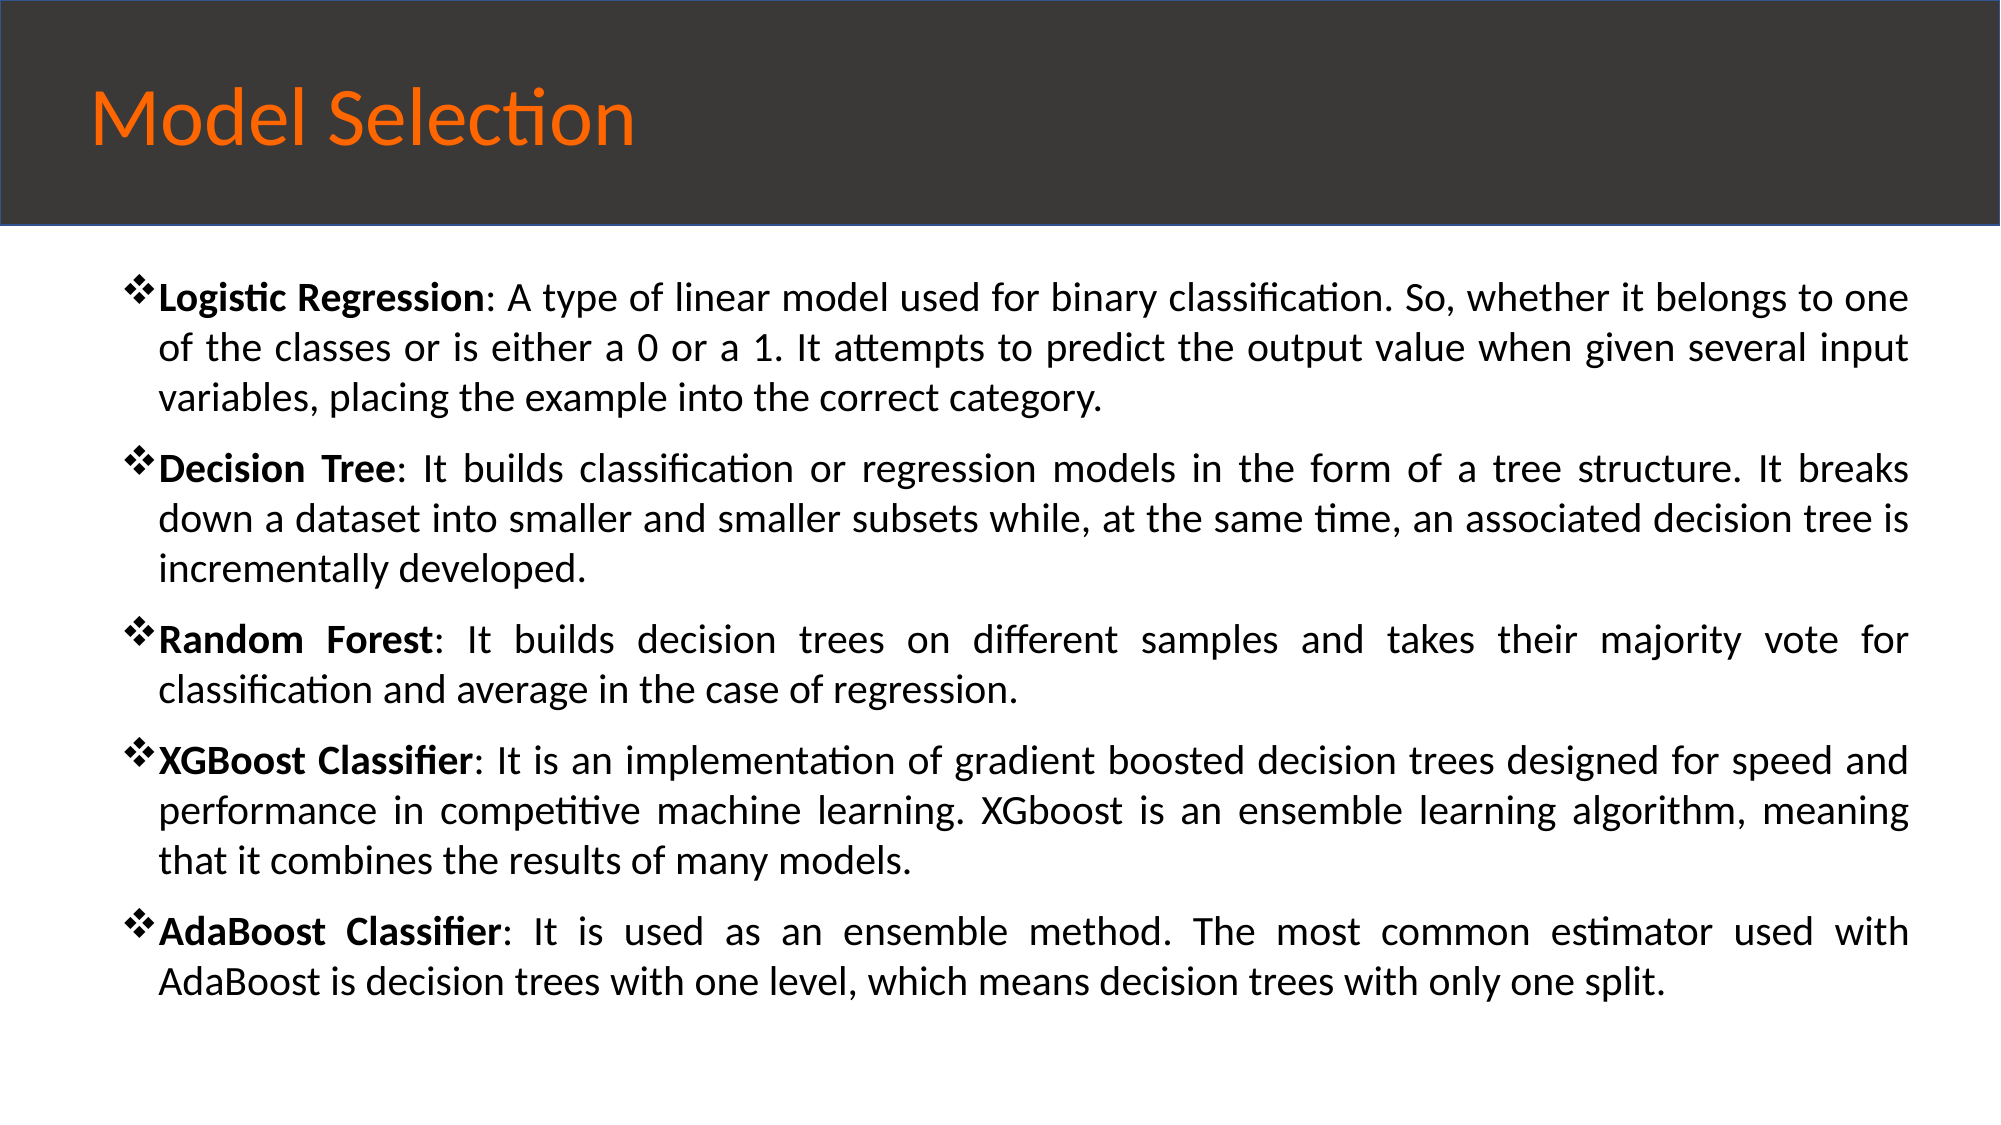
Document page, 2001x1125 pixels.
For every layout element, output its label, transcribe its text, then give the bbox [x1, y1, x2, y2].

text_box Model Selection [0, 0, 2000, 226]
list Logistic Regression: A type of linear model used for binary classification. So, whether it belongs to one of the classes or is either a 0 or a 1. It attempts to predict the output value when given several input variables, placing the example into the correct category. Decision Tree: It builds classification or regression models in the form of a tree structure. It breaks down a dataset into smaller and smaller subsets while, at the same time, an associated decision tree is incrementally developed. Random Forest: It builds decision trees on different samples and takes their majority vote for classification and average in the case of regression. XGBoost Classifier: It is an implementation of gradient boosted decision trees designed for speed and performance in competitive machine learning. XGboost is an ensemble learning algorithm, meaning that it combines the results of many models. AdaBoost Classifier: It is used as an ensemble method. The most common estimator used with AdaBoost is decision trees with one level, which means decision trees with only one split. [105, 261, 1926, 1057]
